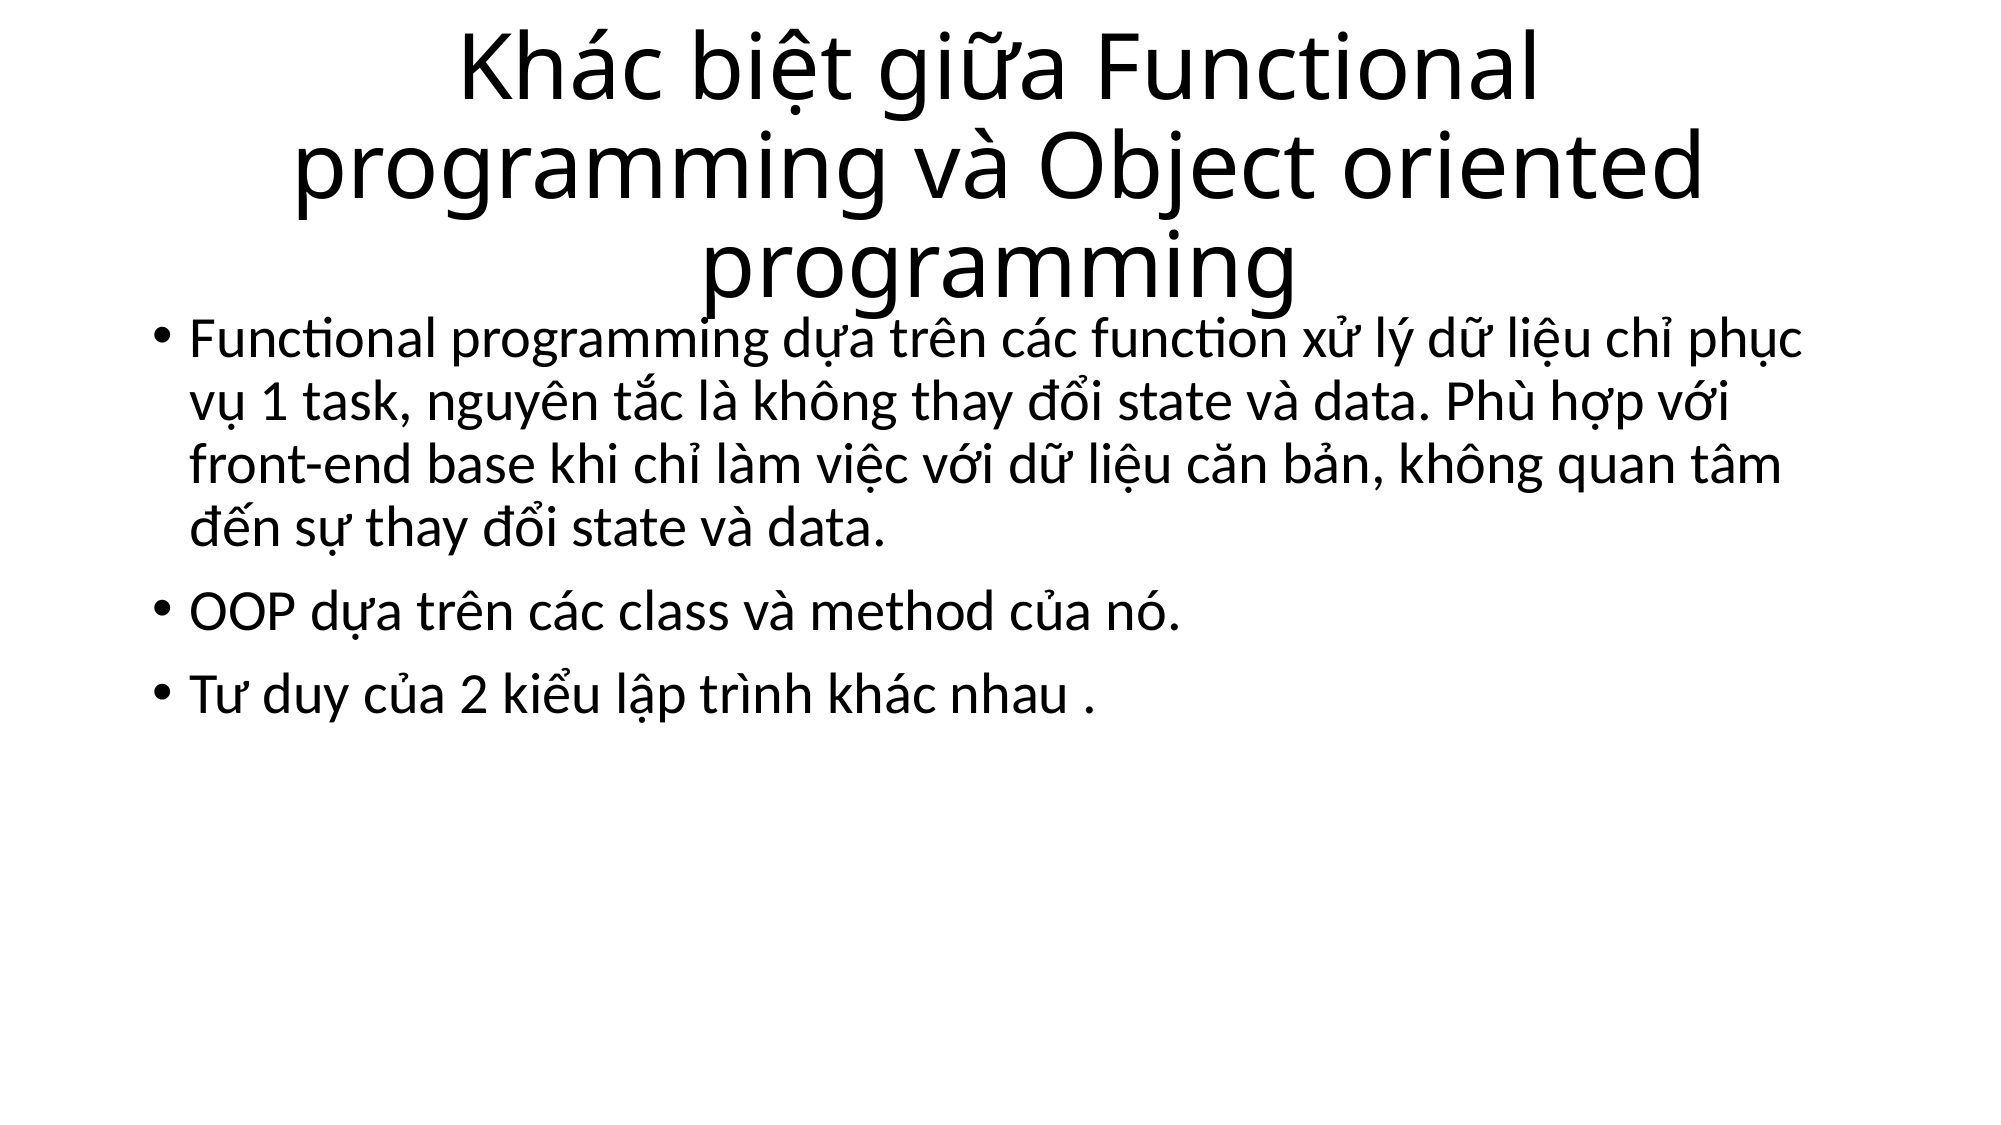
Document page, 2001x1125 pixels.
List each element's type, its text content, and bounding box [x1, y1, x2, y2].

title Khác biệt giữa Functional programming và Object oriented programming [137, 59, 1863, 278]
list Functional programming dựa trên các function xử lý dữ liệu chỉ phục vụ 1 task, nguyên tắc là không thay đổi state và data. Phù hợp với front-end base khi chỉ làm việc với dữ liệu căn bản, không quan tâm đến sự thay đổi state và data. OOP dựa trên các class và method của nó. Tư duy của 2 kiểu lập trình khác nhau . [137, 299, 1863, 1014]
